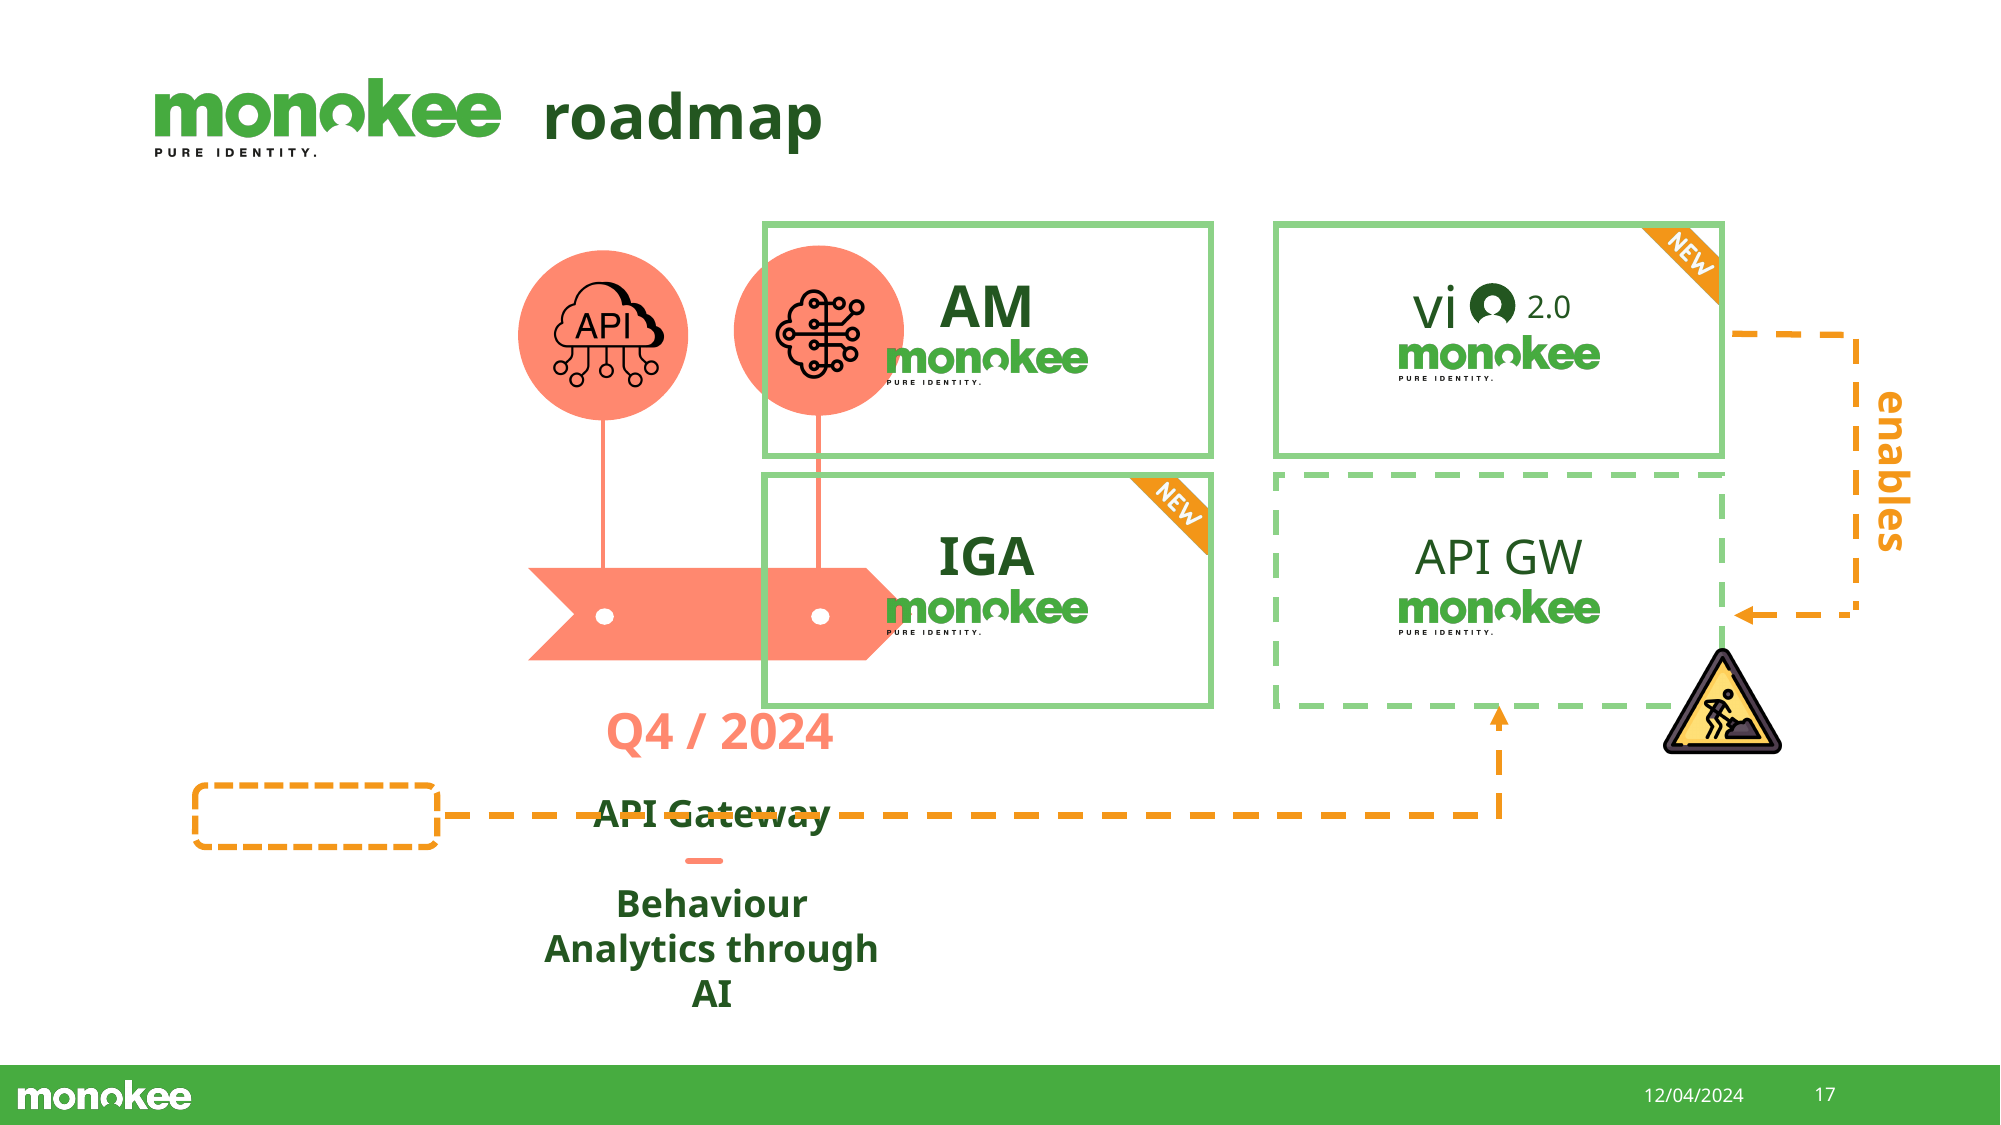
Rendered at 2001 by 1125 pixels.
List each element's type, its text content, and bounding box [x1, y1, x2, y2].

picture [1663, 641, 1782, 761]
text_box roadmap [137, 59, 1863, 179]
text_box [518, 816, 913, 980]
text_box [194, 784, 439, 849]
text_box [764, 224, 1723, 706]
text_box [518, 245, 764, 705]
picture [17, 1080, 192, 1110]
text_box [1732, 333, 1928, 616]
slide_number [1603, 1065, 1783, 1125]
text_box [444, 705, 1500, 816]
slide_number 17 [1783, 1065, 1867, 1125]
picture [154, 78, 501, 157]
